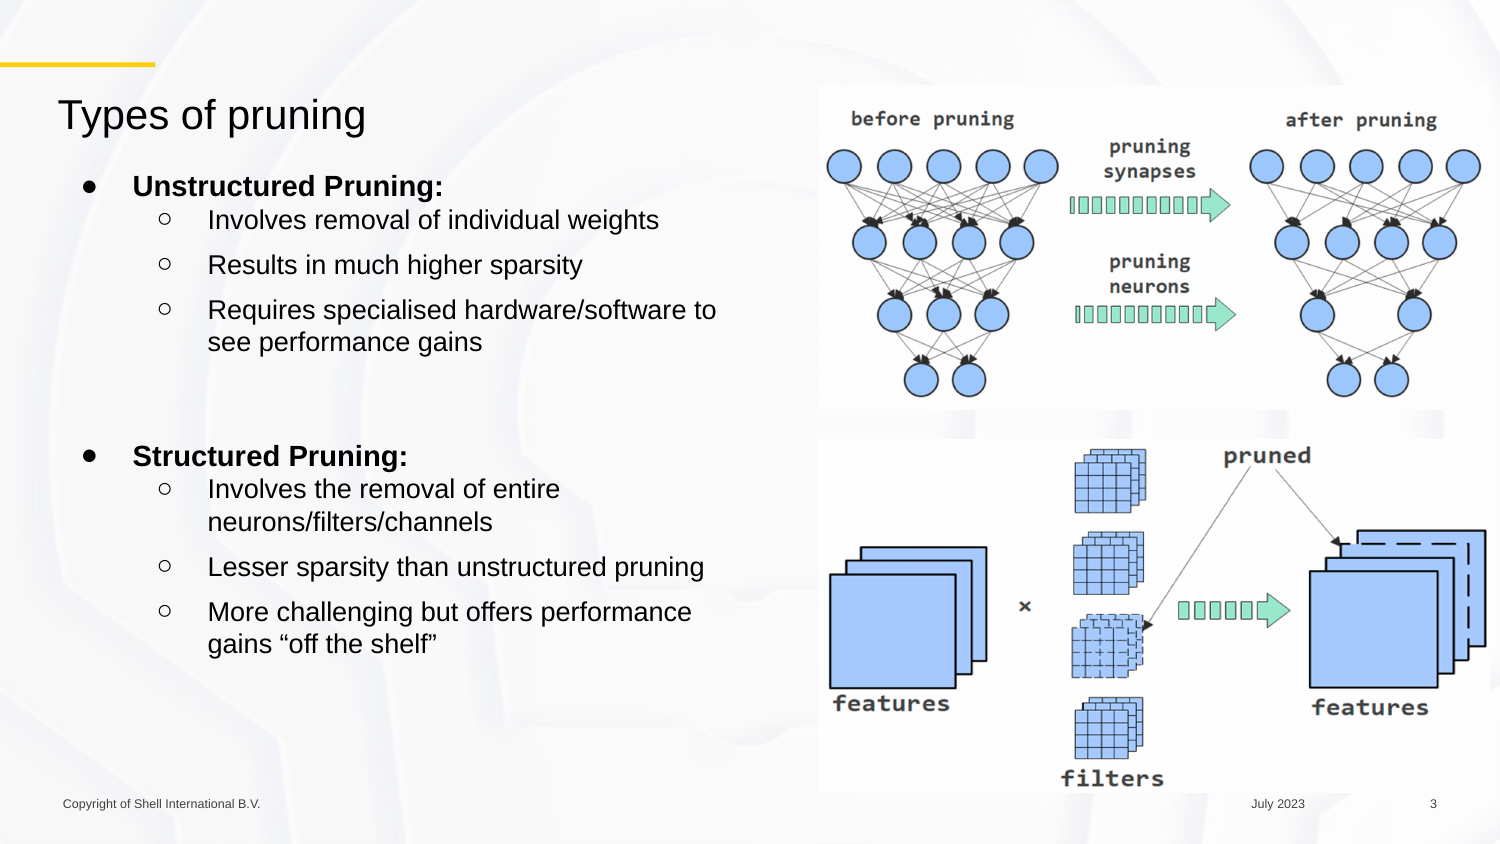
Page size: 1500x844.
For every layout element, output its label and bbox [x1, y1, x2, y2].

text_box [0, 0, 1500, 844]
picture [817, 85, 1490, 410]
picture [817, 439, 1490, 793]
